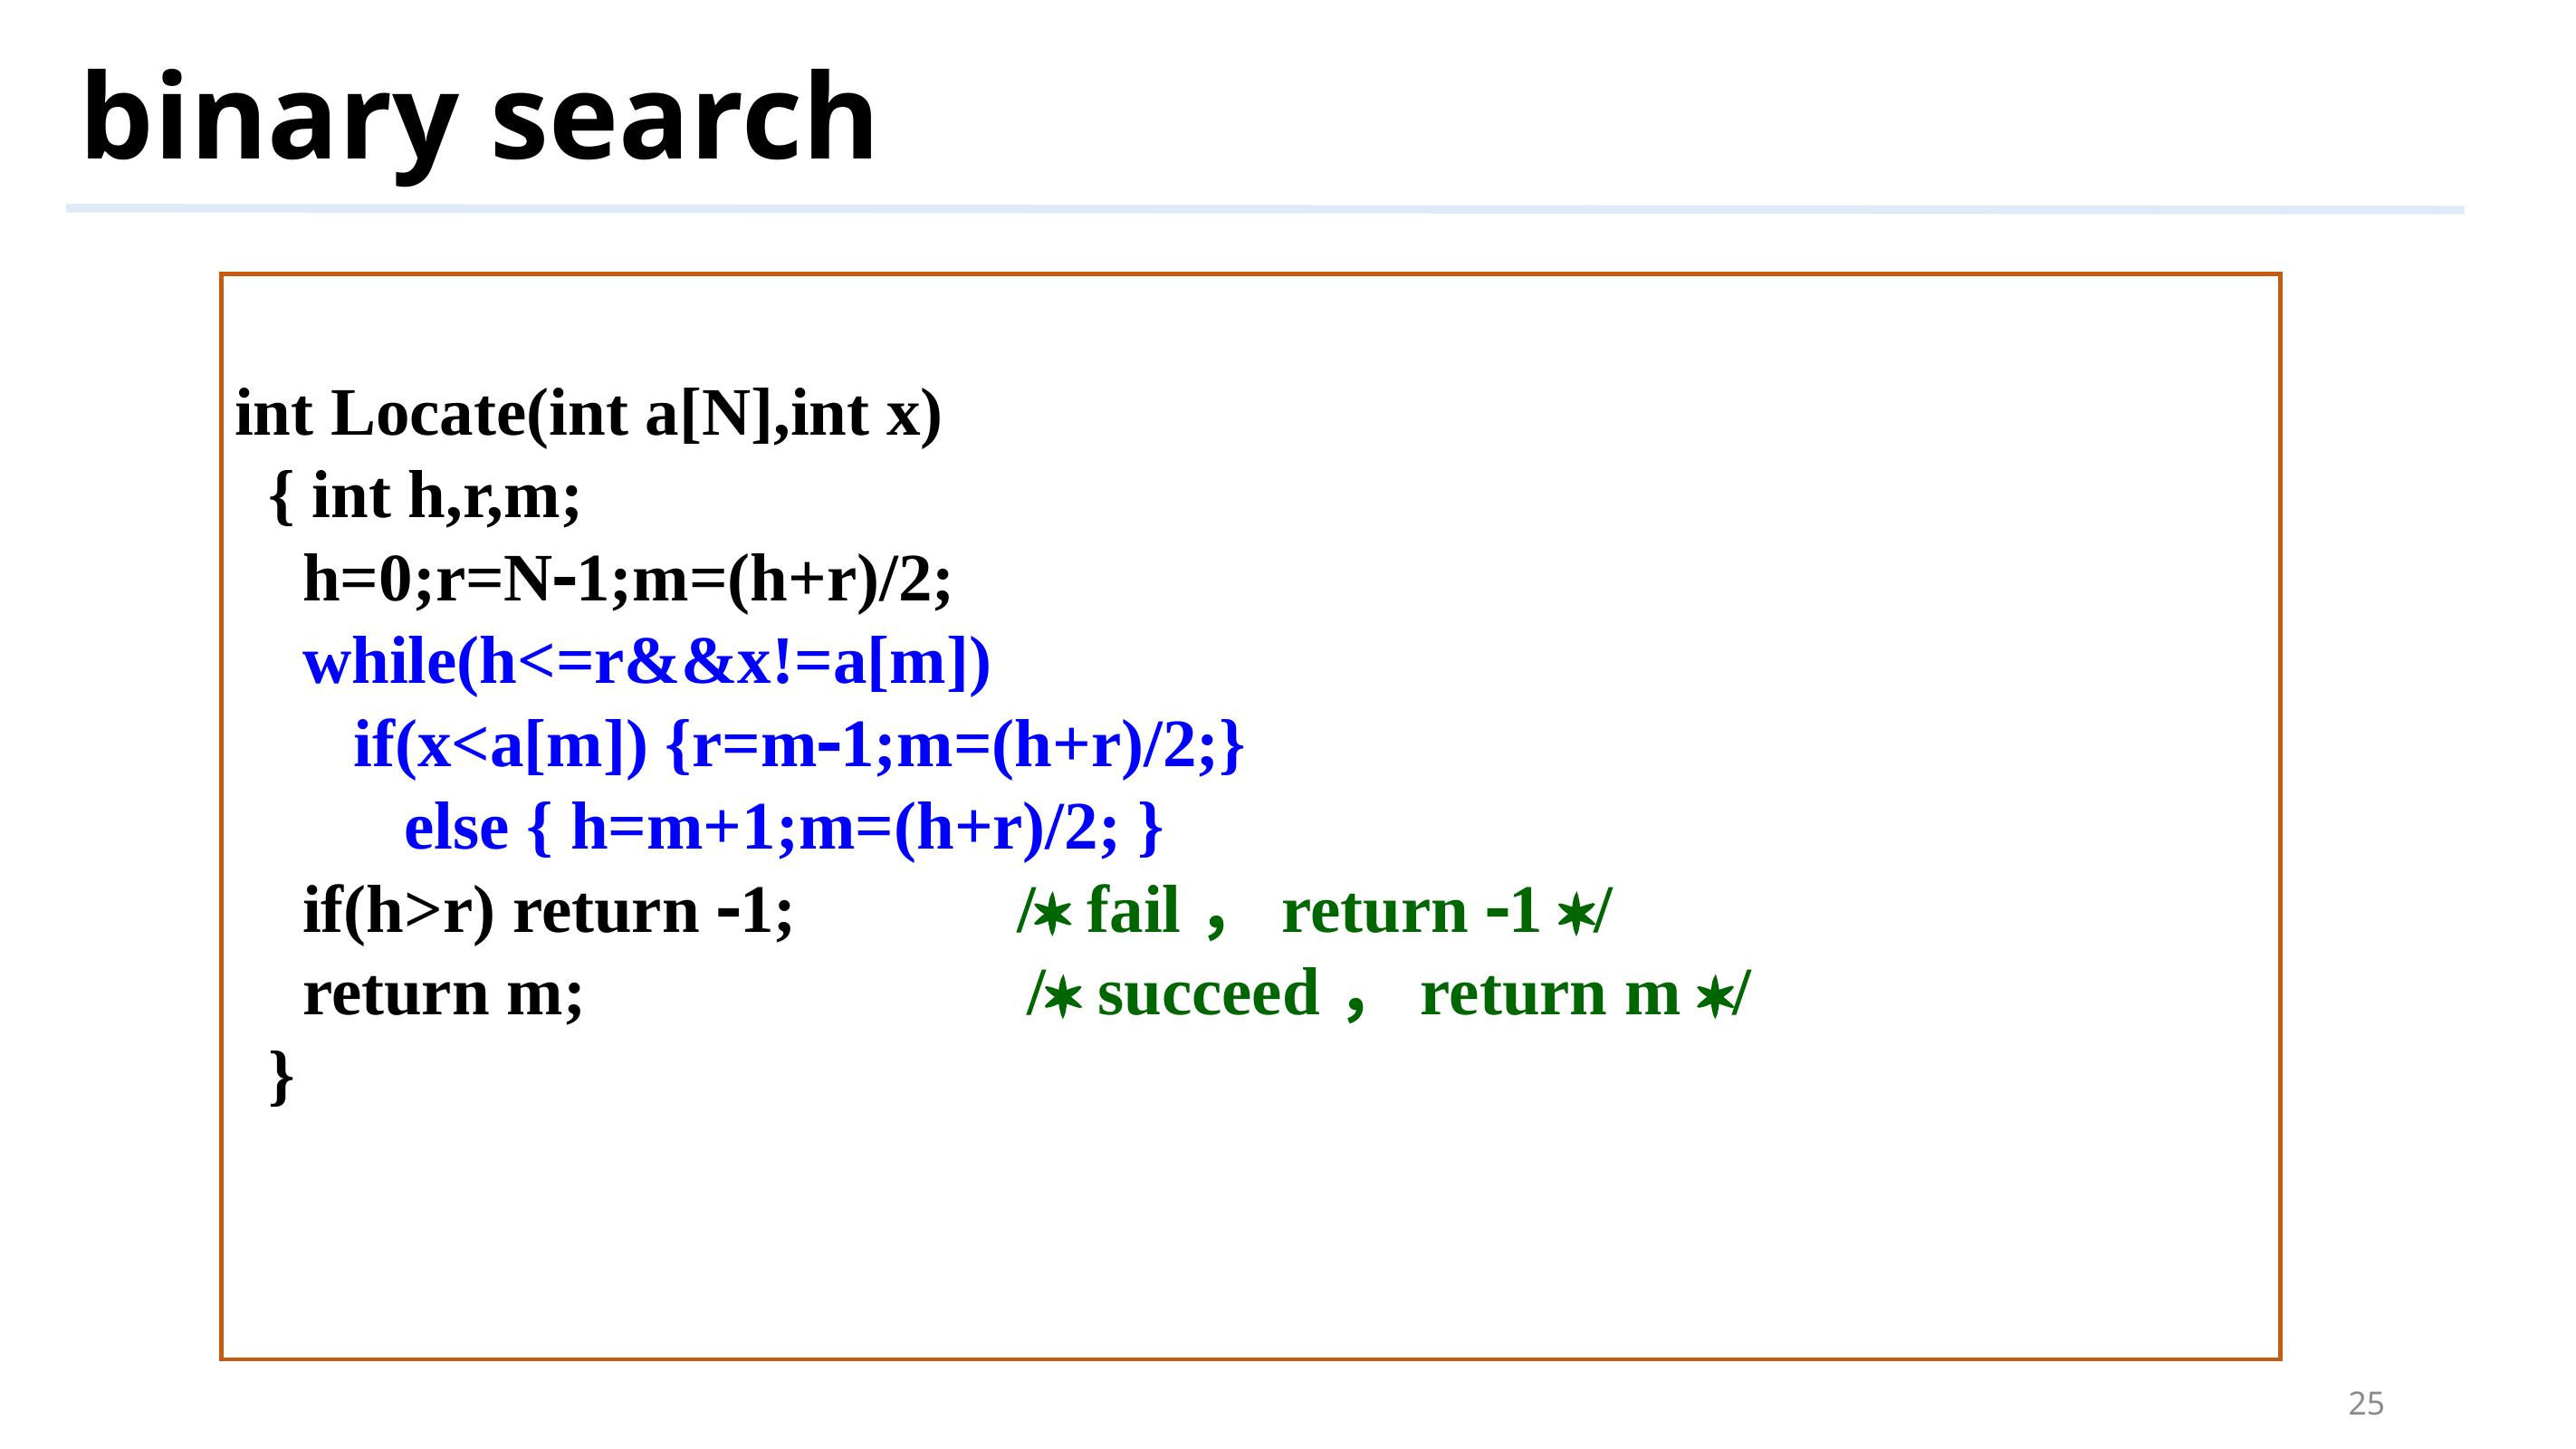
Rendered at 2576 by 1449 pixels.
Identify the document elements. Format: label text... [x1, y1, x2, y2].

slide_number 25 [1818, 1342, 2399, 1421]
title binary search [65, 7, 2576, 235]
text_box int Locate(int a[N],int x) { int h,r,m; h=0;r=N1;m=(h+r)/2; while(h<=r&&x!=a[m]) if(x<a[m]) {r=m1;m=(h+r)/2;} else { h=m+1;m=(h+r)/2; } if(h>r) return 1; / fail，return 1 / return m; / succeed，return m / } [221, 273, 2281, 1359]
